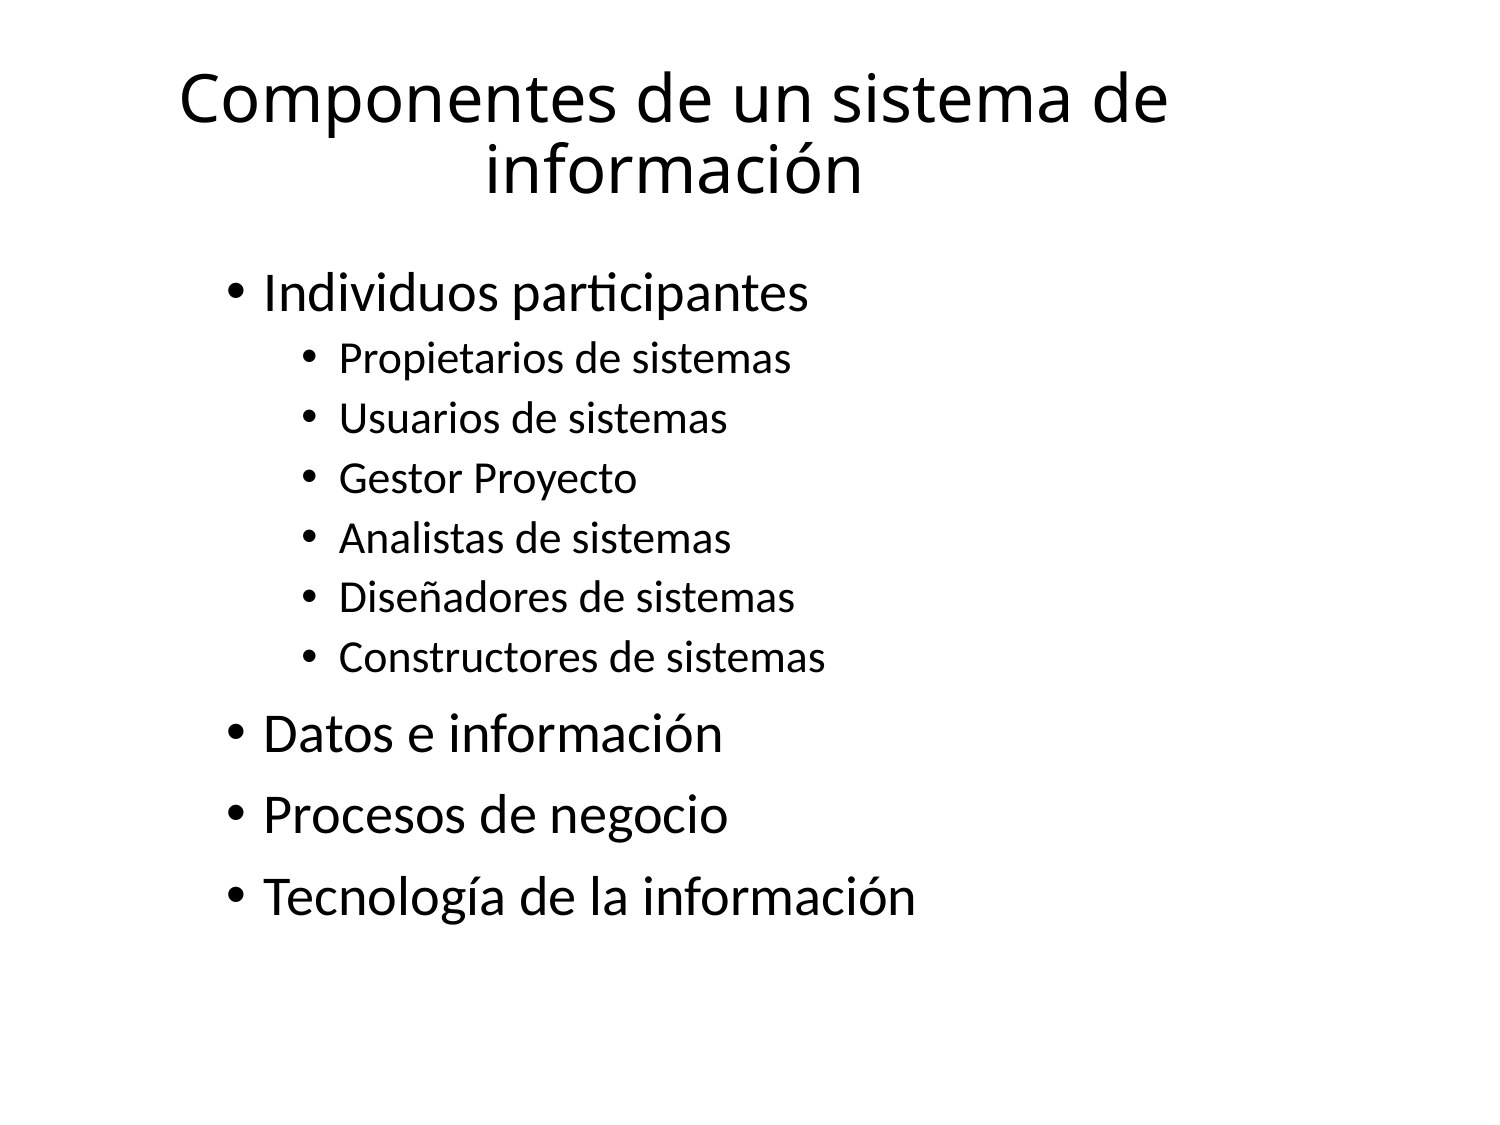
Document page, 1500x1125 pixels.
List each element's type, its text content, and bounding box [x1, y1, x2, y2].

list Individuos participantes Propietarios de sistemas Usuarios de sistemas Gestor Proyecto Analistas de sistemas Diseñadores de sistemas Constructores de sistemas Datos e información Procesos de negocio Tecnología de la información [211, 255, 1500, 998]
title Componentes de un sistema de información [0, 42, 1350, 231]
